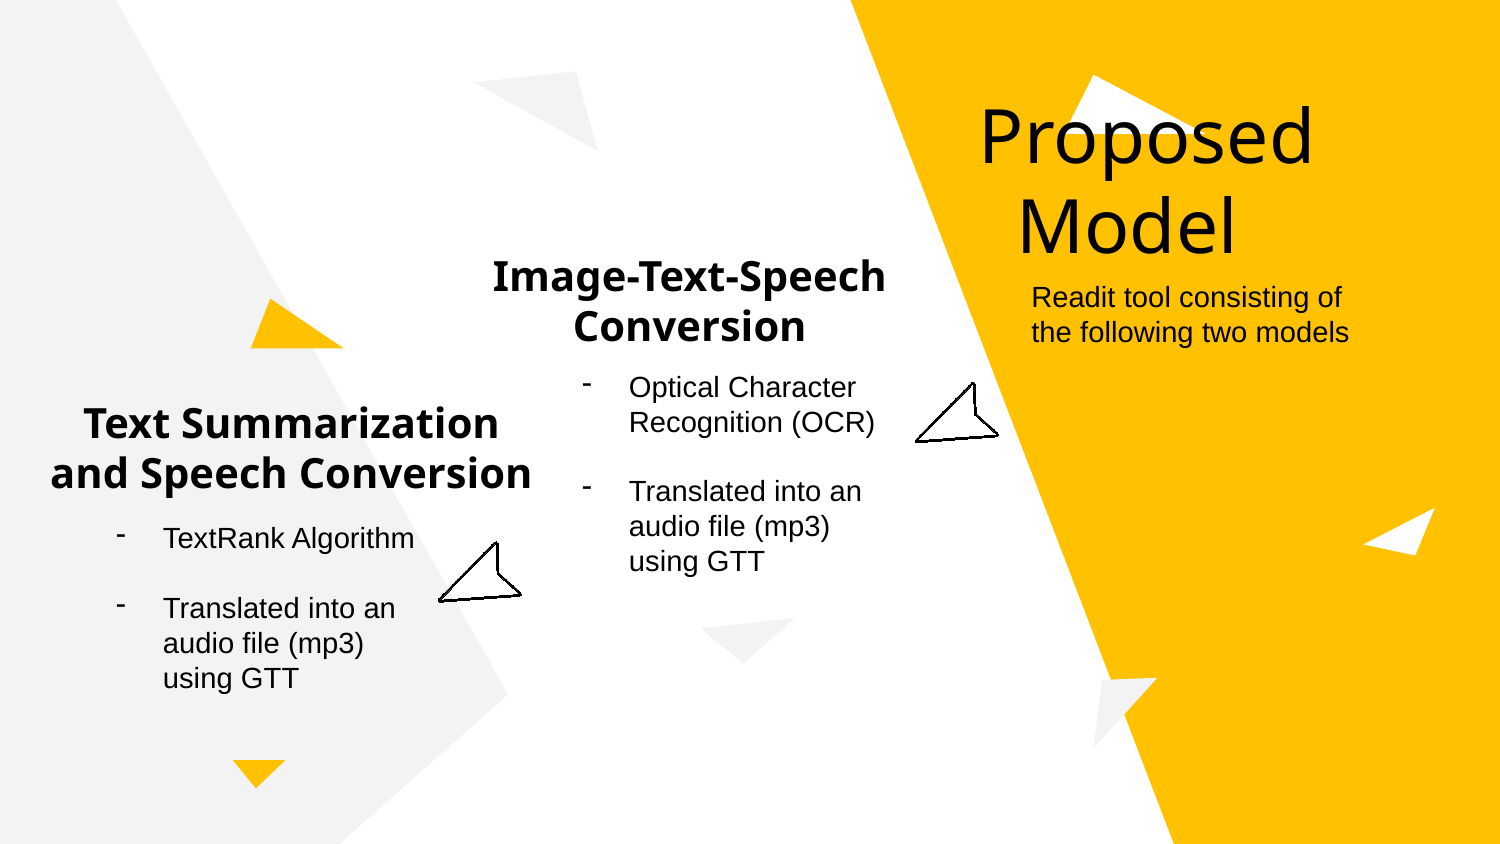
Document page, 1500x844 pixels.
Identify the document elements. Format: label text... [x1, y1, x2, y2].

title Proposed Model [963, 73, 1500, 168]
subtitle Optical Character Recognition (OCR) Translated into an audio file (mp3) using GTT [567, 353, 904, 485]
text_box [438, 541, 522, 603]
text_box [915, 382, 999, 443]
title Image-Text-Speech Conversion [437, 235, 943, 329]
title Text Summarization and Speech Conversion [29, 382, 554, 477]
subtitle Readit tool consisting of the following two models [1016, 263, 1407, 395]
subtitle TextRank Algorithm Translated into an audio file (mp3) using GTT [101, 504, 438, 636]
